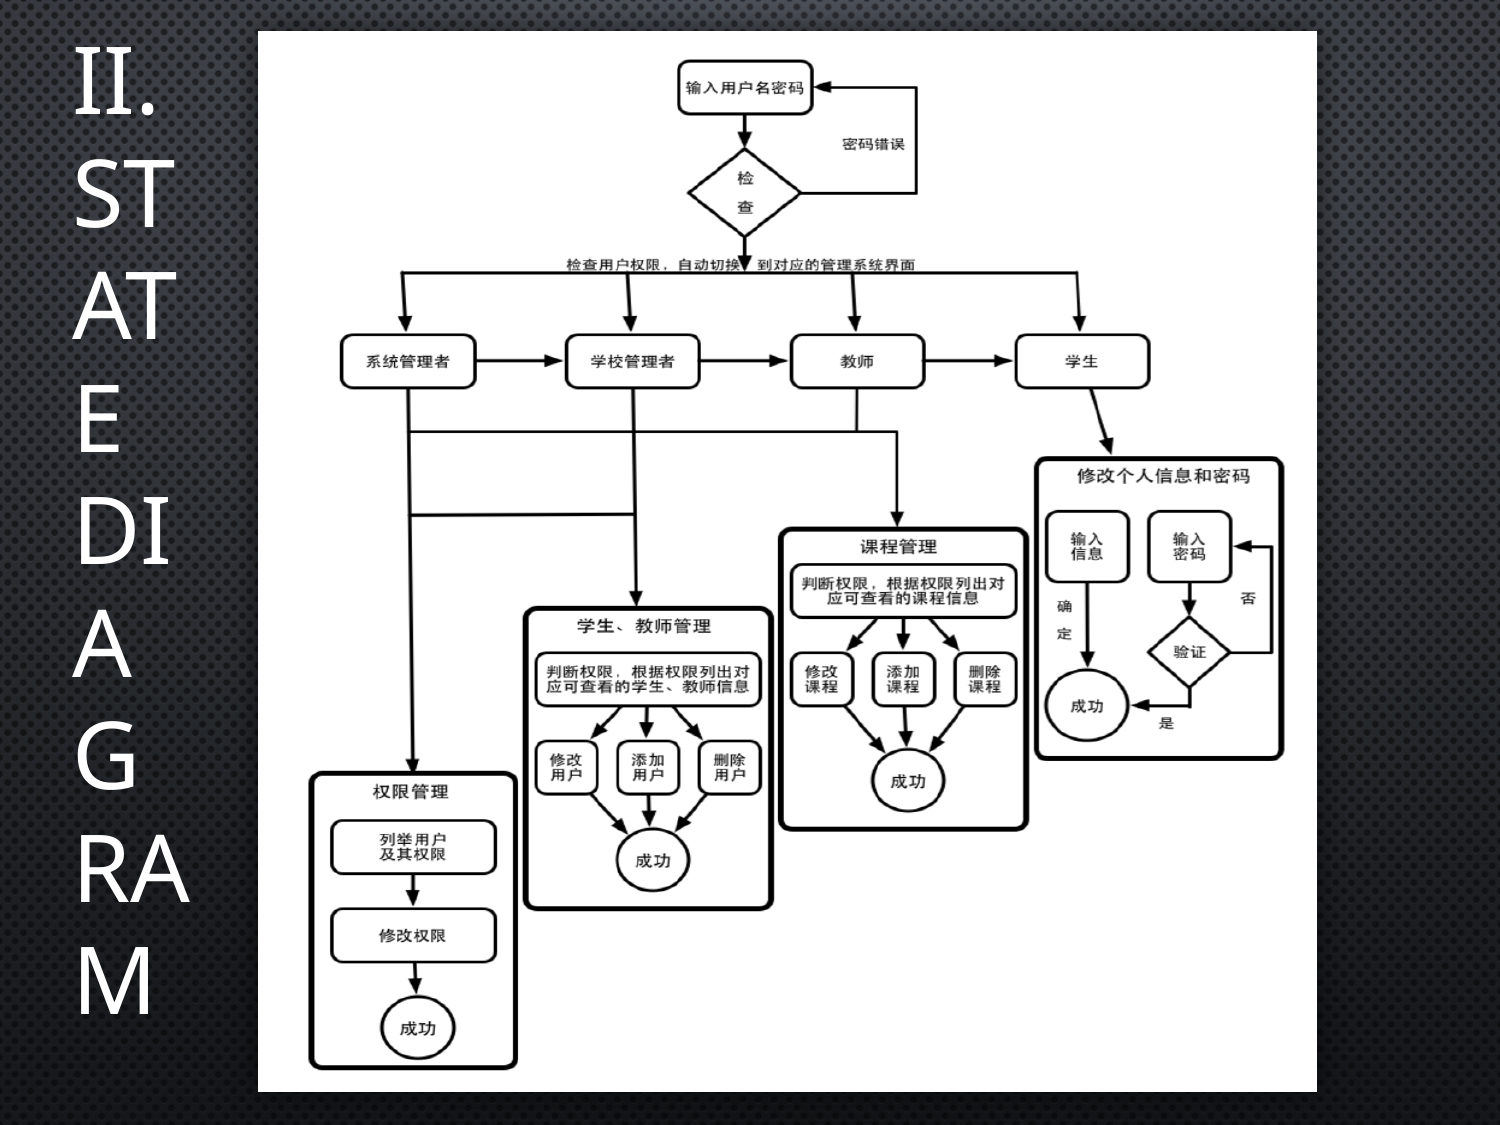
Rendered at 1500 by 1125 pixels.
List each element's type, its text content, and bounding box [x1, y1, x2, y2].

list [258, 31, 1317, 1092]
title II. State Diagram [64, 154, 202, 901]
